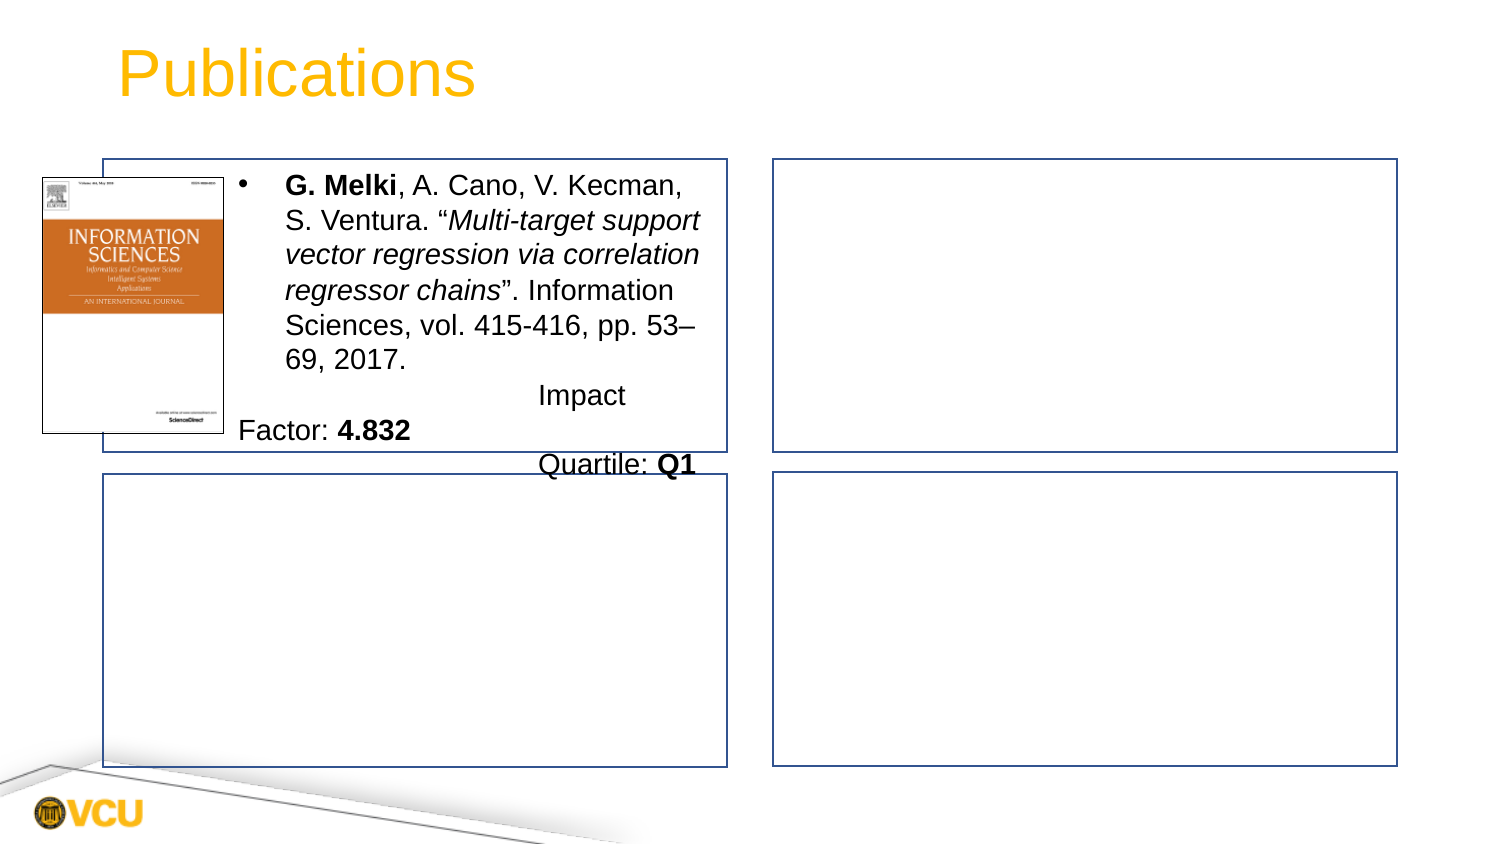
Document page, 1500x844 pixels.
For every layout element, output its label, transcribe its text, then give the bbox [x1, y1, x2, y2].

text_box [772, 158, 1398, 453]
text_box [772, 471, 1398, 767]
title Publications [103, 31, 1397, 137]
text_box [102, 434, 223, 453]
text_box [102, 473, 728, 768]
text_box [102, 158, 223, 176]
text_box G. Melki, A. Cano, V. Kecman, S. Ventura. “Multi-target support vector regression via correlation regressor chains”. Information Sciences, vol. 415-416, pp. 53–69, 2017. Impact Factor: 4.832 Quartile: Q1 [223, 158, 727, 523]
picture [42, 176, 224, 434]
